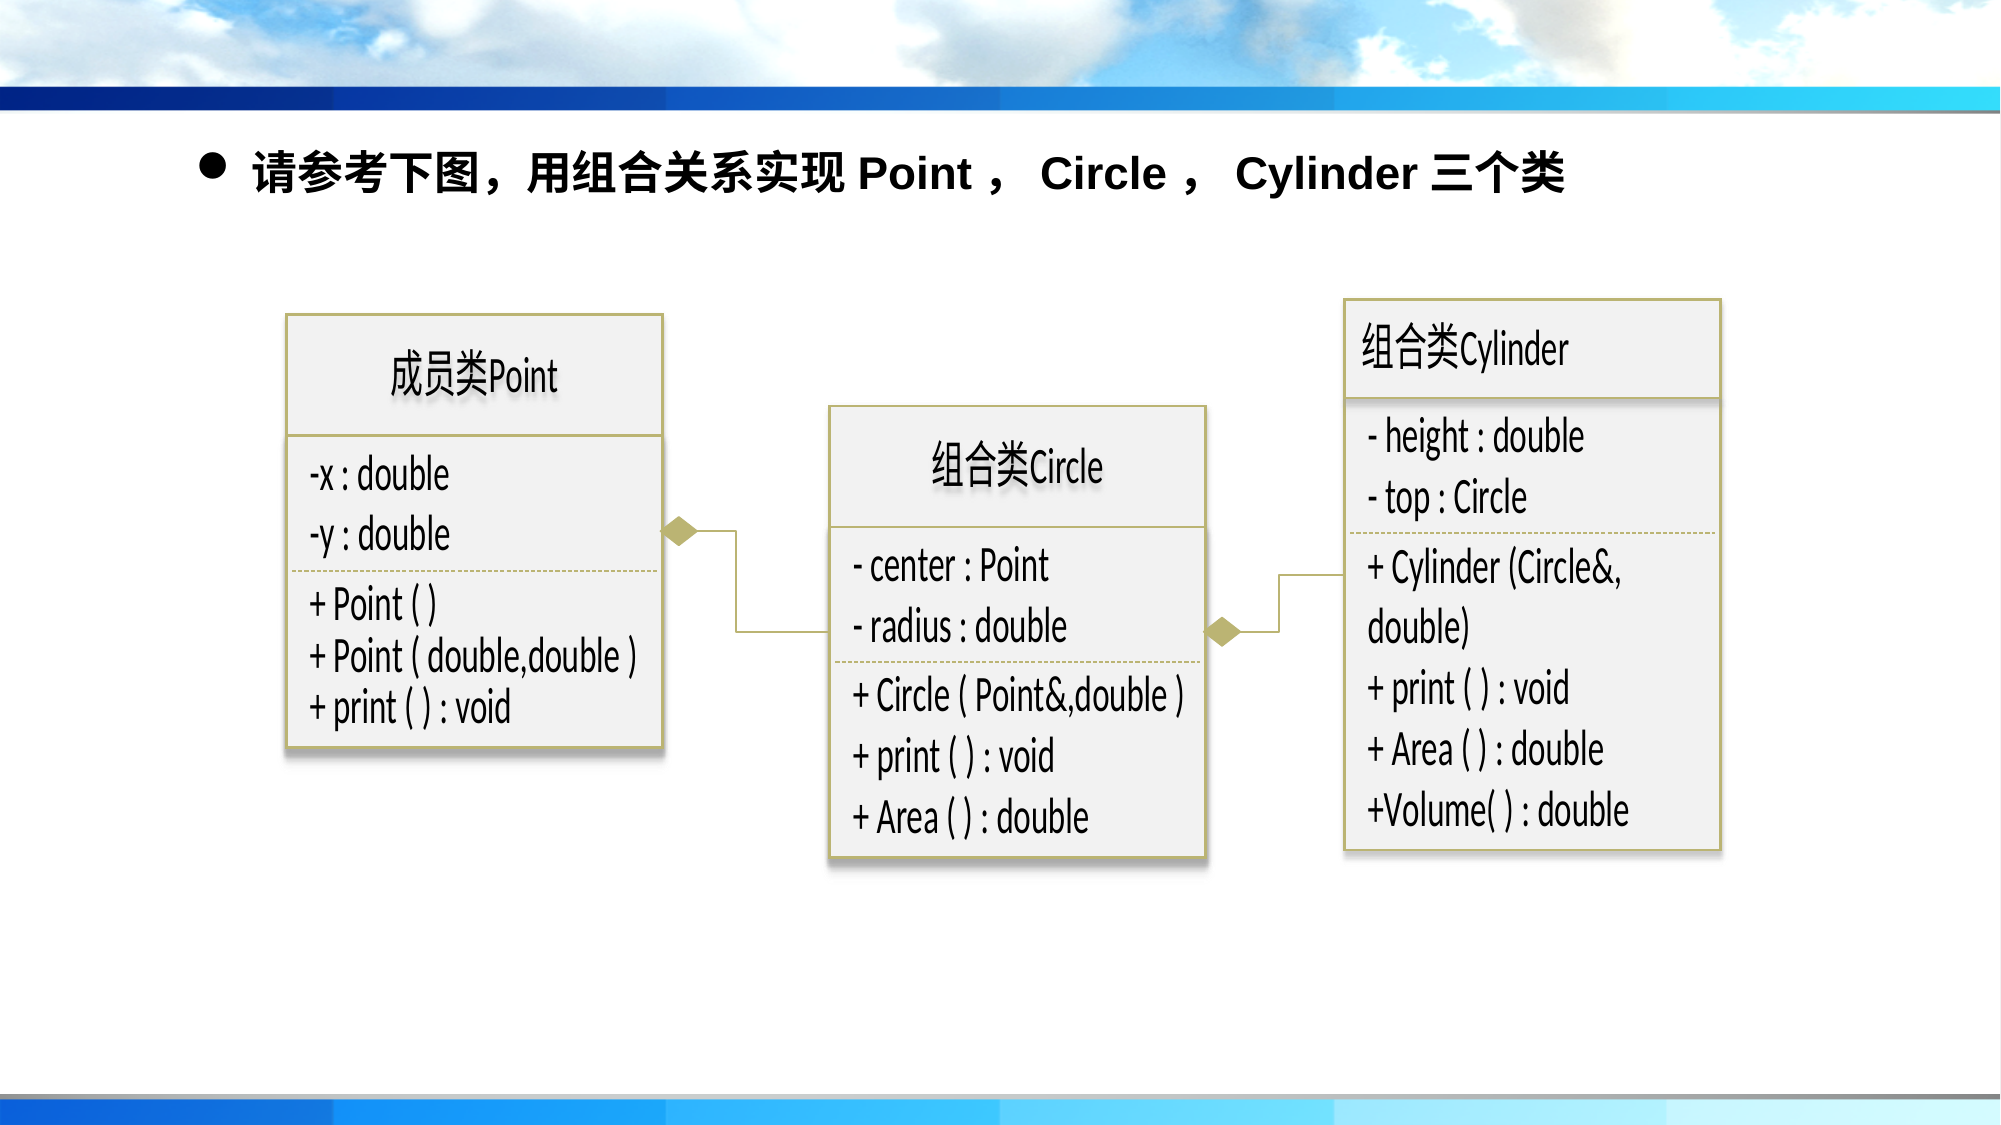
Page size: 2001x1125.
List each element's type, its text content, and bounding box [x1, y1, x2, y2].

picture [0, 0, 2001, 1125]
picture [270, 290, 1730, 894]
text_box 请参考下图，用组合关系实现Point，Circle，Cylinder三个类 [180, 125, 1709, 232]
